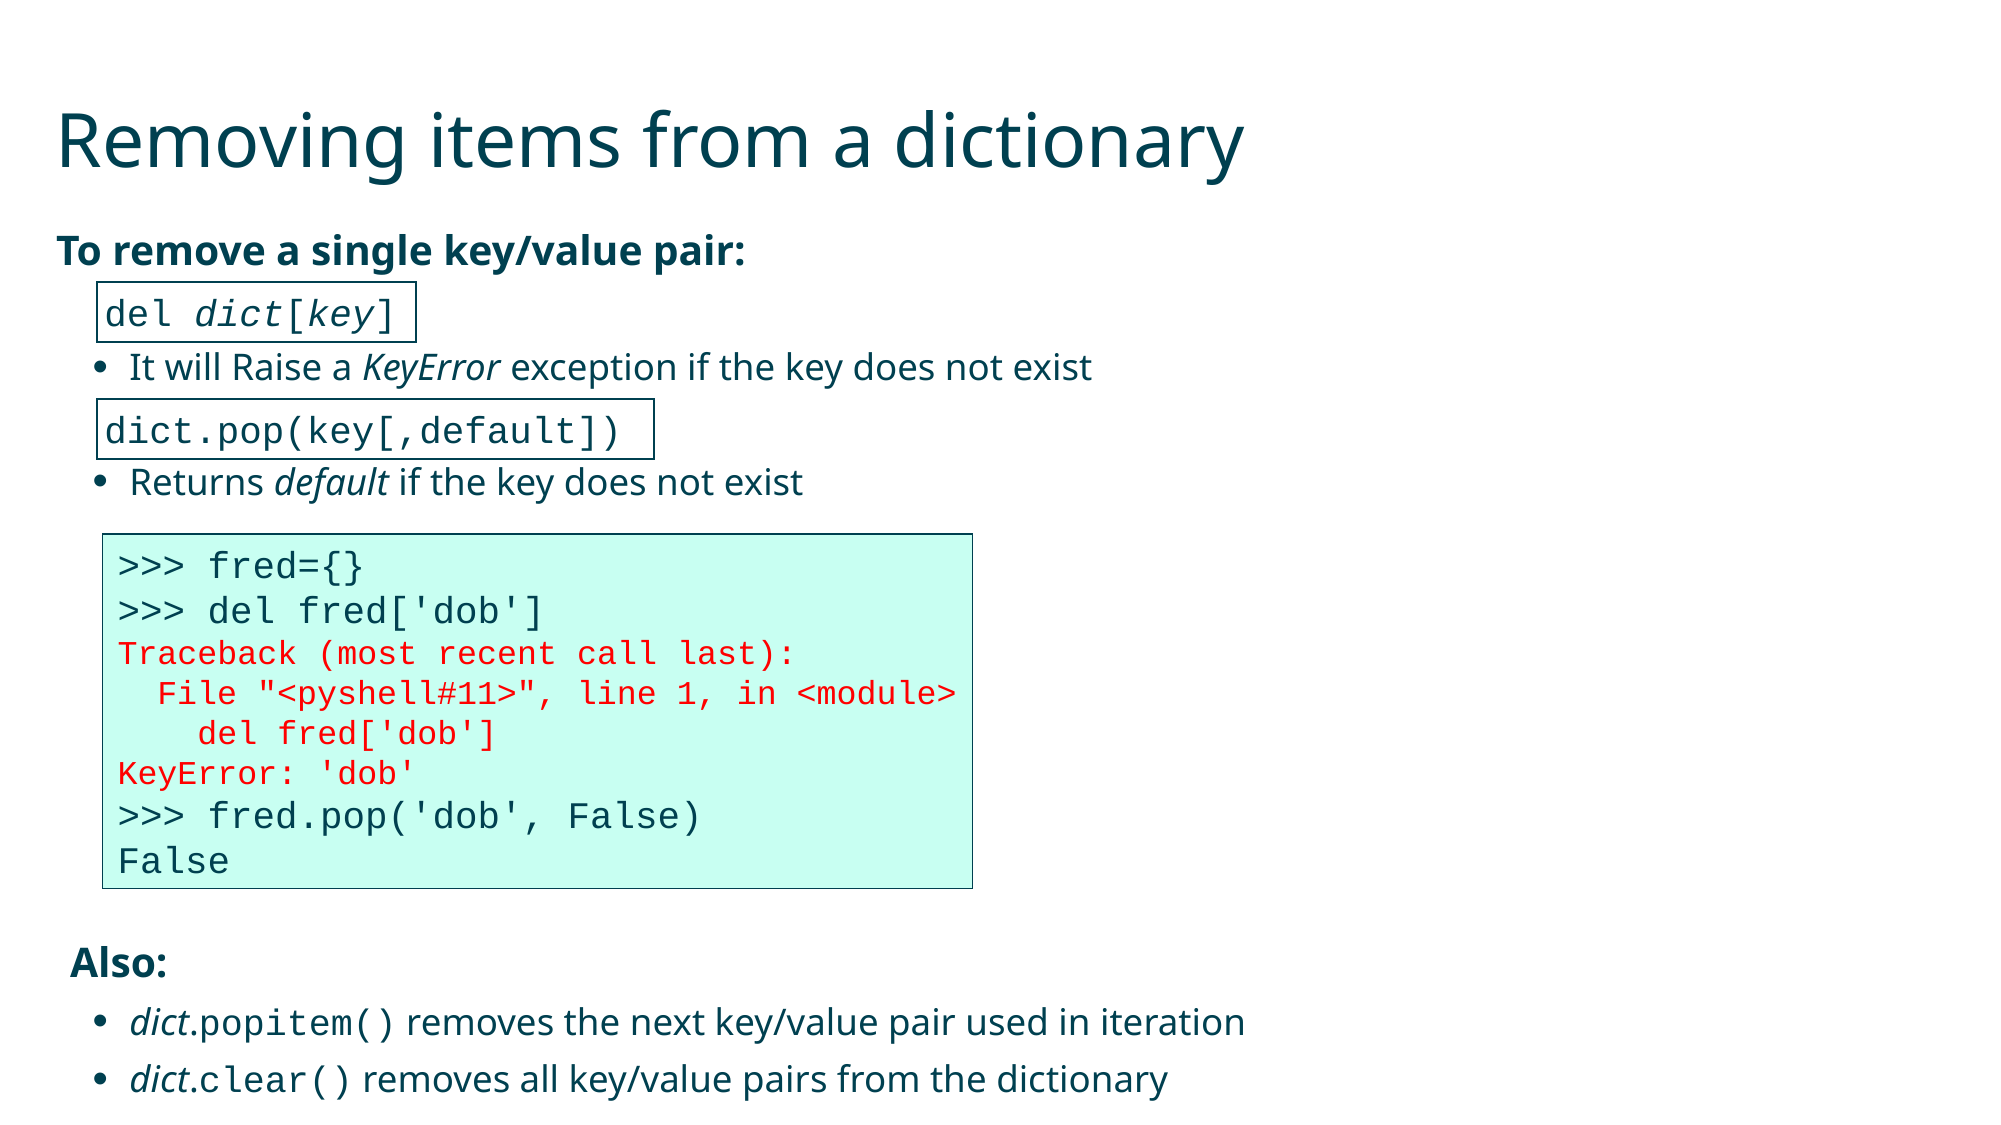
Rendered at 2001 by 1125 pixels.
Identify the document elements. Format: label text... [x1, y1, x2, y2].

text_box del dict[key] [96, 281, 417, 343]
text_box dict.pop(key[,default]) [96, 398, 655, 460]
list To remove a single key/value pair: It will Raise a KeyError exception if the key does not exist Returns default if the key does not exist Also: dict.popitem() removes the next key/value pair used in iteration dict.clear() removes all key/value pairs from the dictionary [55, 224, 1946, 1105]
title Removing items from a dictionary [55, 92, 1946, 224]
text_box >>> fred={} >>> del fred['dob'] Traceback (most recent call last): File "<pyshell#11>", line 1, in <module> del fred['dob'] KeyError: 'dob' >>> fred.pop('dob', False) False [102, 533, 973, 889]
